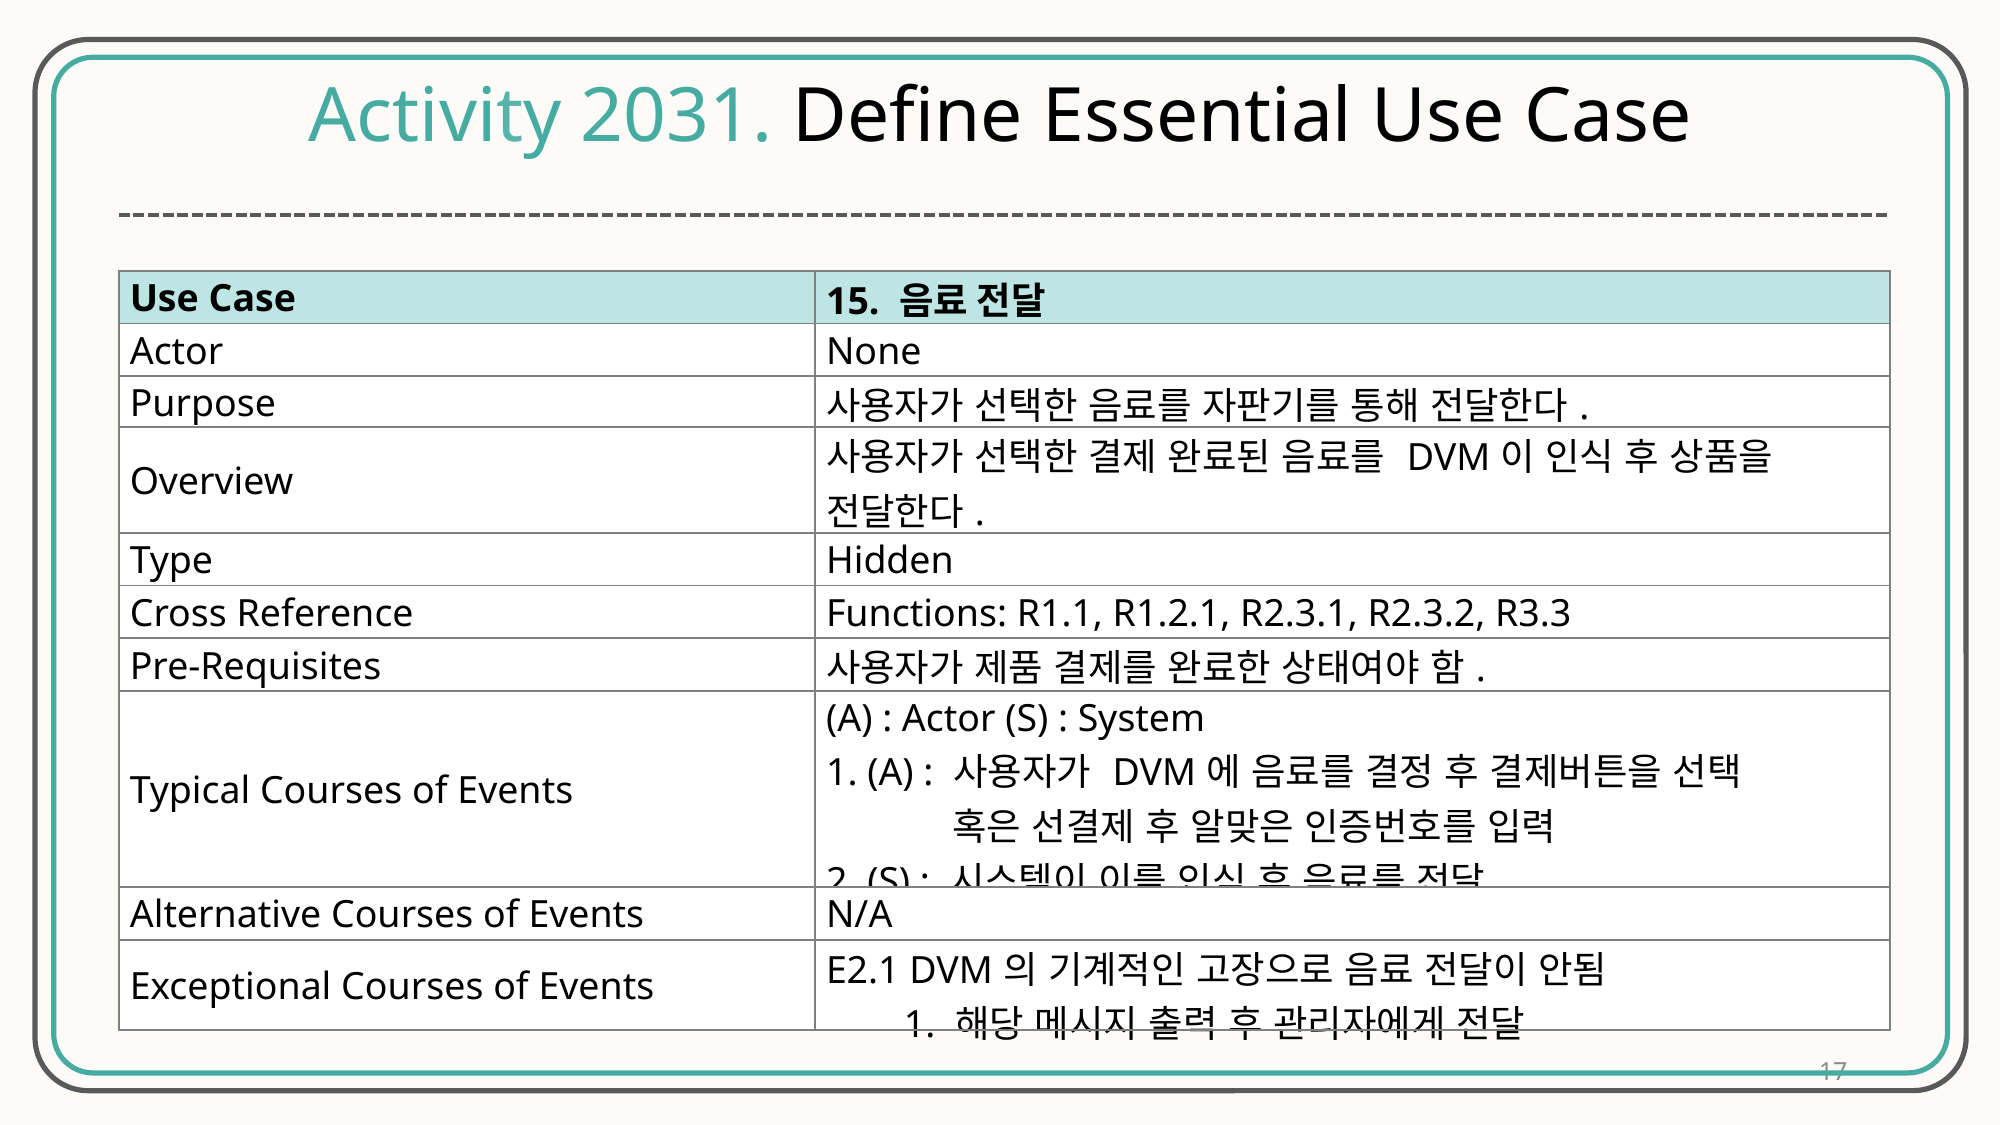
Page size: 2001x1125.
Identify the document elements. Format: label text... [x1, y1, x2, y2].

table_cell Hidden [816, 534, 1889, 585]
slide_number 17 [1412, 1042, 1863, 1103]
table_cell (A) : Actor (S) : System 1. (A) : 사용자가 DVM에 음료를 결정 후 결제버튼을 선택 혹은 선결제 후 알맞은 인증번호를 입력 2. (S) : 시스템이 이를 인식 후 음료를 전달 [816, 692, 1889, 886]
table_cell Functions: R1.1, R1.2.1, R2.3.1, R2.3.2, R3.3 [816, 586, 1889, 637]
table_cell Alternative Courses of Events [120, 888, 814, 939]
table_cell 사용자가 선택한 음료를 자판기를 통해 전달한다. [816, 377, 1889, 426]
table_cell 사용자가 선택한 결제 완료된 음료를 DVM이 인식 후 상품을 전달한다. [816, 428, 1889, 532]
table_cell Exceptional Courses of Events [120, 941, 814, 1029]
table_cell Cross Reference [120, 586, 814, 637]
table_cell Purpose [120, 377, 814, 426]
text_box [33, 38, 1968, 1092]
table_cell Pre-Requisites [120, 639, 814, 690]
table_header Use Case [120, 272, 814, 323]
table_cell 사용자가 제품 결제를 완료한 상태여야 함. [816, 639, 1889, 690]
table_cell Type [120, 534, 814, 585]
table_header 15. 음료 전달 [816, 272, 1889, 323]
table_cell Overview [120, 428, 814, 532]
table_cell N/A [816, 888, 1889, 939]
table_cell None [816, 324, 1889, 375]
table_cell Actor [120, 324, 814, 375]
table_cell Typical Courses of Events [120, 692, 814, 886]
table_cell E2.1 DVM의 기계적인 고장으로 음료 전달이 안됨 1. 해당 메시지 출력 후 관리자에게 전달 [816, 941, 1889, 1029]
